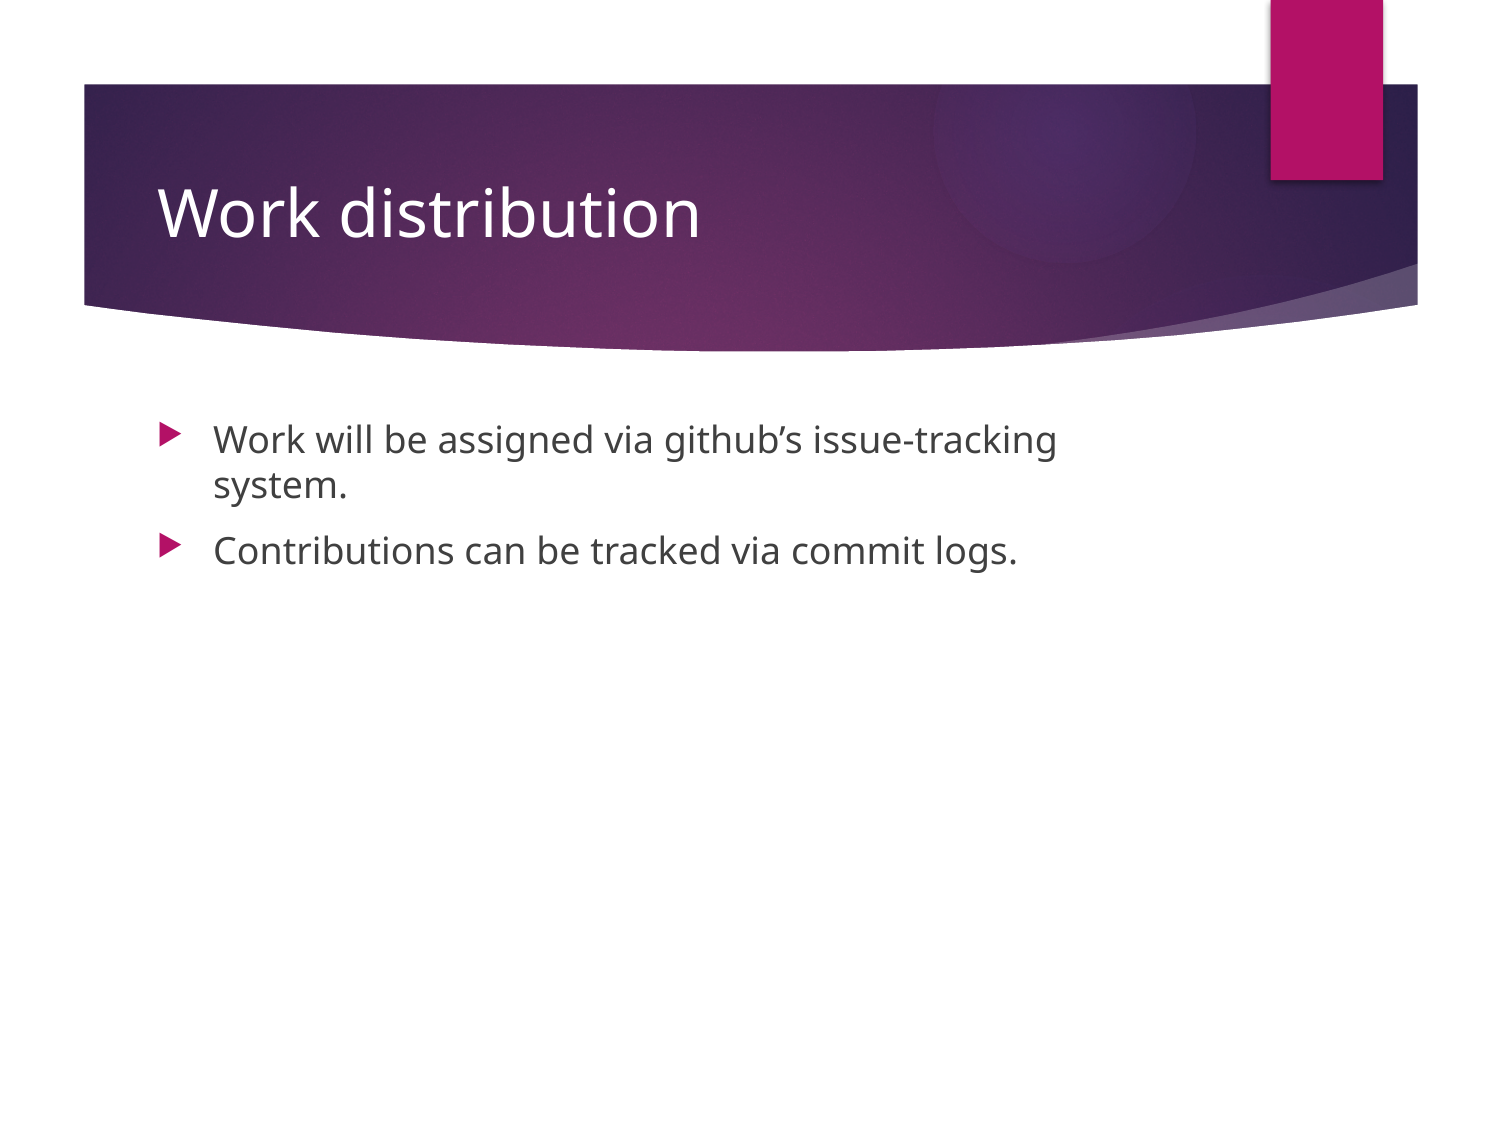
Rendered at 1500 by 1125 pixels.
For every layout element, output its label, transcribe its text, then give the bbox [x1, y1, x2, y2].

title Work distribution [142, 152, 1183, 269]
list Work will be assigned via github’s issue-tracking system. Contributions can be tracked via commit logs. [141, 408, 1183, 988]
